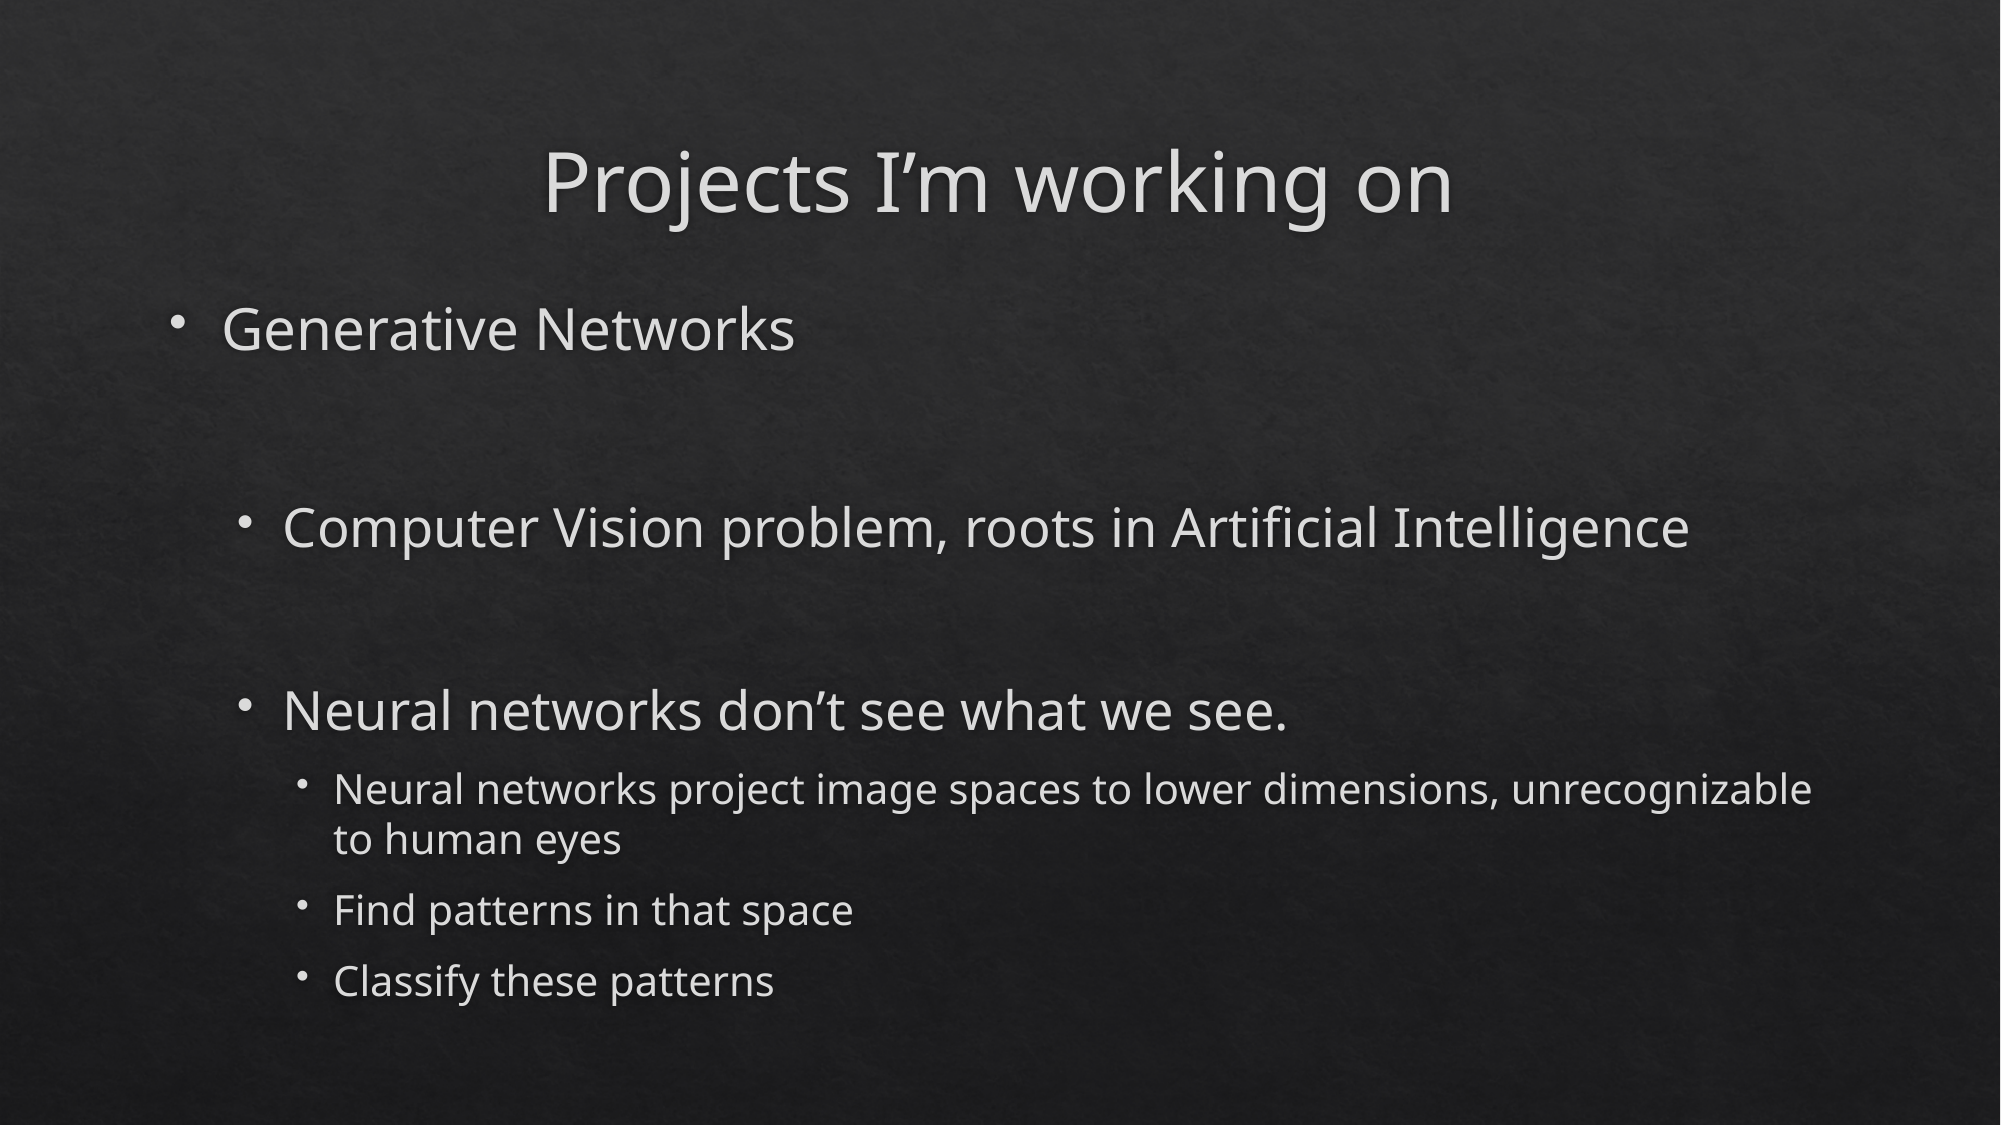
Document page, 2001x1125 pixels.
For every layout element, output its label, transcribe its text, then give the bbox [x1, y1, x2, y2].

list Generative Networks Computer Vision problem, roots in Artificial Intelligence Neural networks don’t see what we see. Neural networks project image spaces to lower dimensions, unrecognizable to human eyes Find patterns in that space Classify these patterns [149, 284, 1849, 1063]
title Projects I’m working on [149, 99, 1849, 260]
